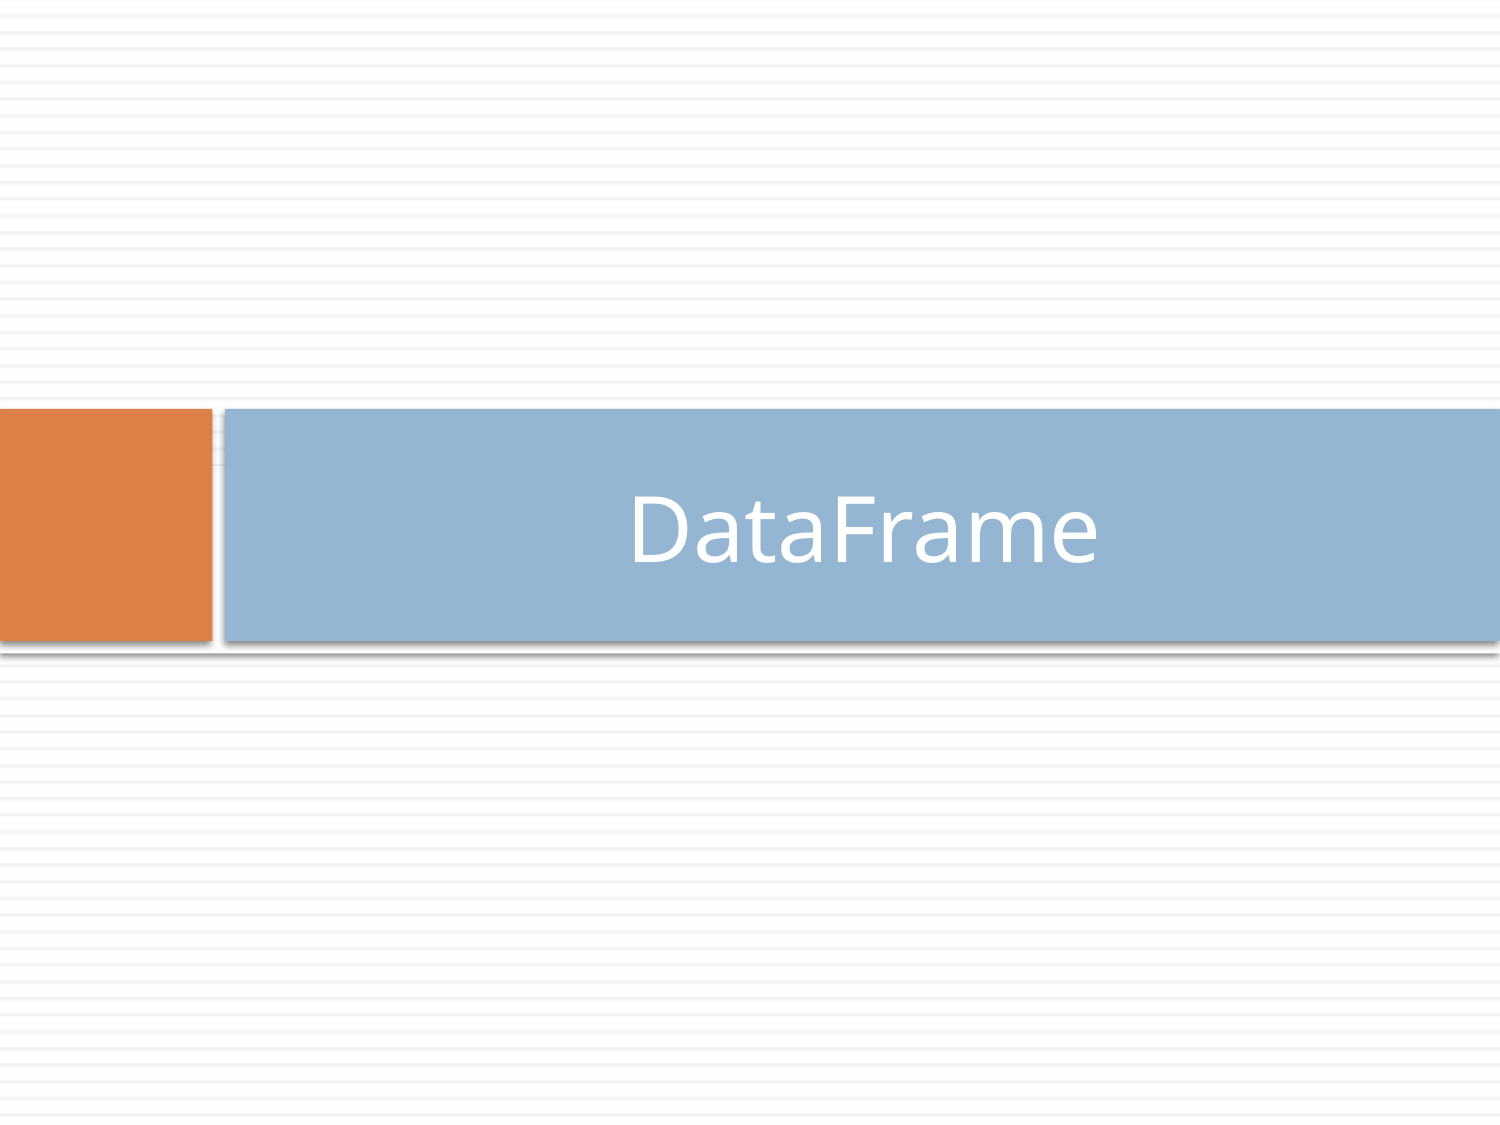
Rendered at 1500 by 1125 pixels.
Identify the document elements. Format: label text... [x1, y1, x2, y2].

title DataFrame [238, 444, 1489, 607]
